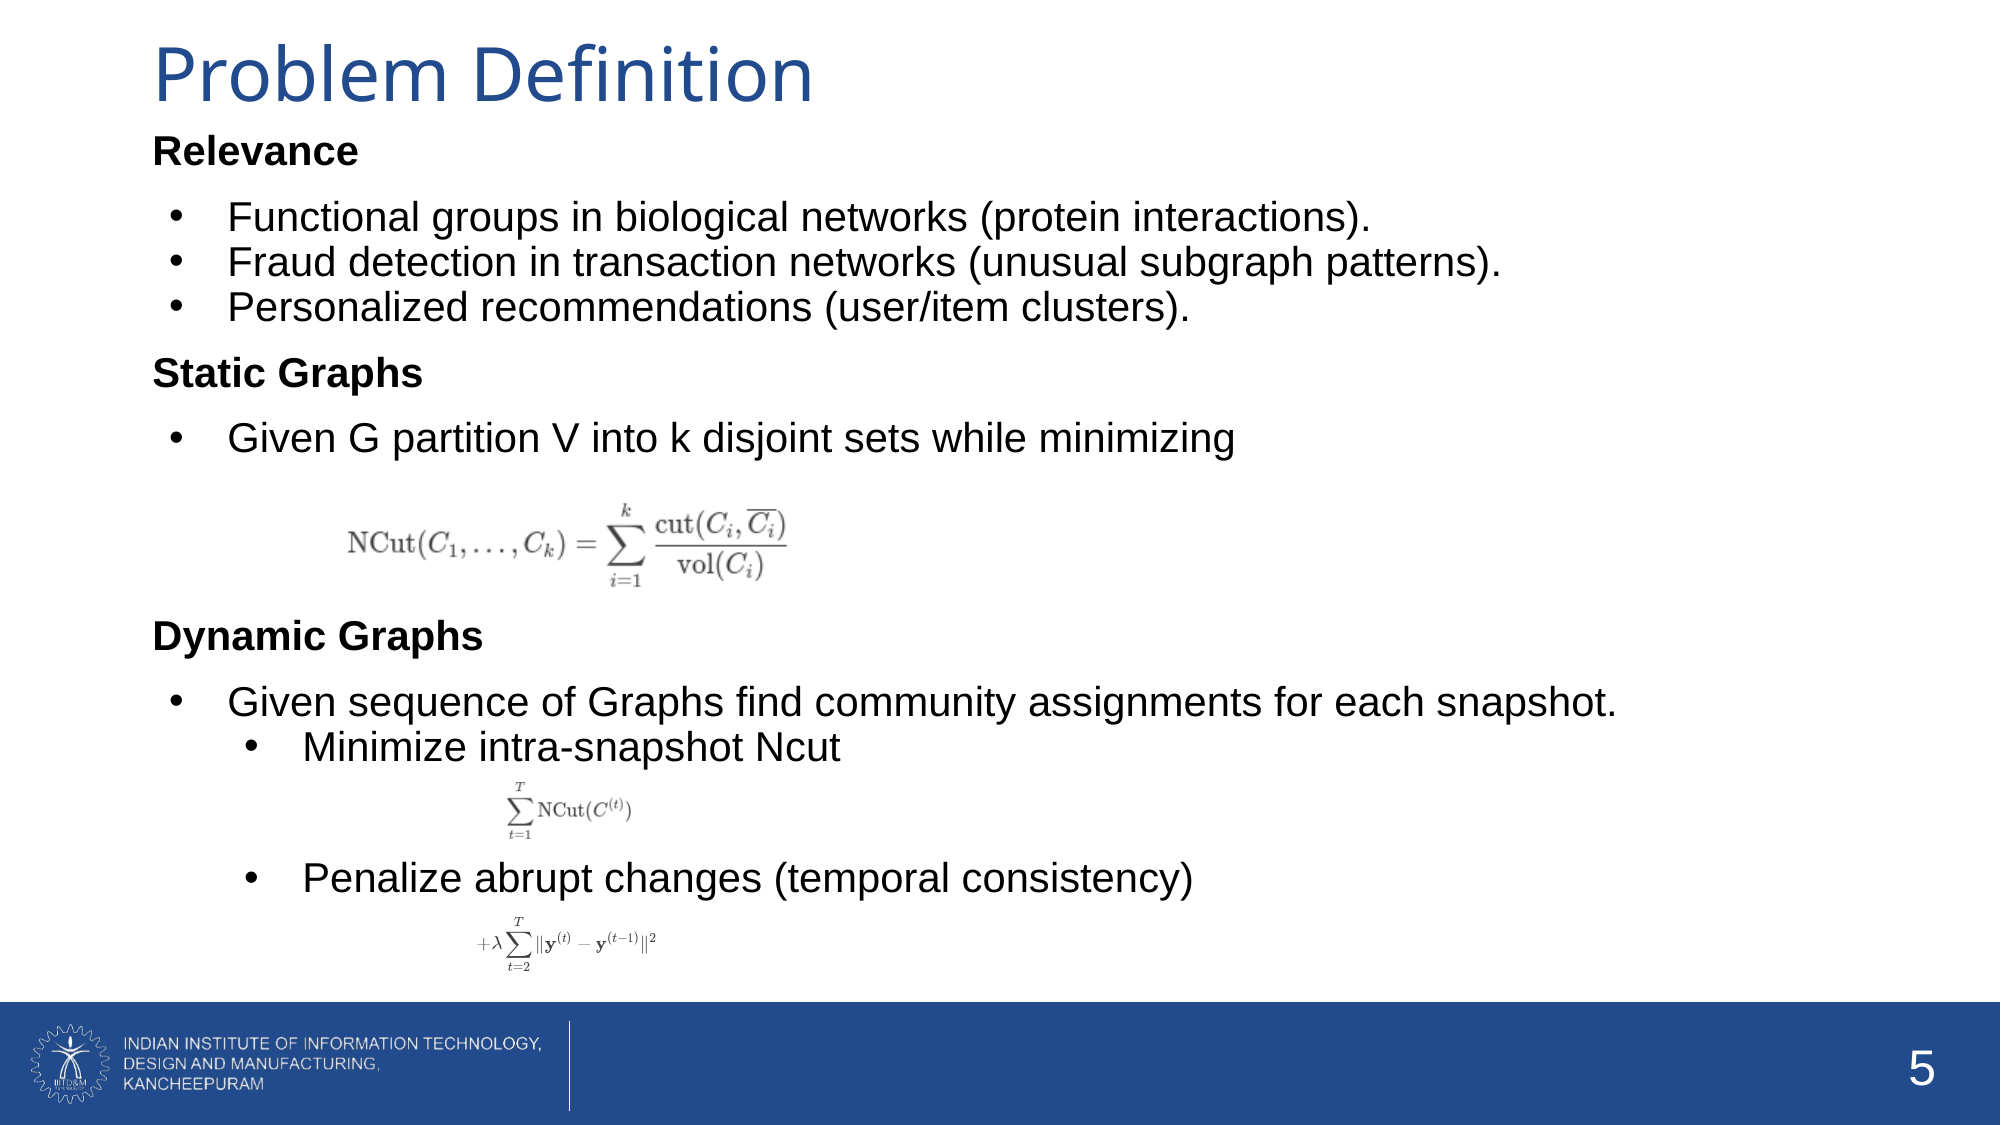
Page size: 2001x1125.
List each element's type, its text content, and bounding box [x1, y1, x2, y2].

picture [338, 490, 793, 602]
picture [19, 1014, 551, 1113]
title Problem Definition [137, 0, 1863, 121]
list Relevance Functional groups in biological networks (protein interactions). Fraud detection in transaction networks (unusual subgraph patterns). Personalized recommendations (user/item clusters). Static Graphs Given G partition V into k disjoint sets while minimizing Dynamic Graphs Given sequence of Graphs find community assignments for each snapshot. Minimize intra-snapshot Ncut Penalize abrupt changes (temporal consistency) [137, 121, 1863, 1006]
slide_number ‹#› [1701, 1035, 1952, 1096]
picture [469, 909, 662, 980]
picture [491, 778, 640, 849]
